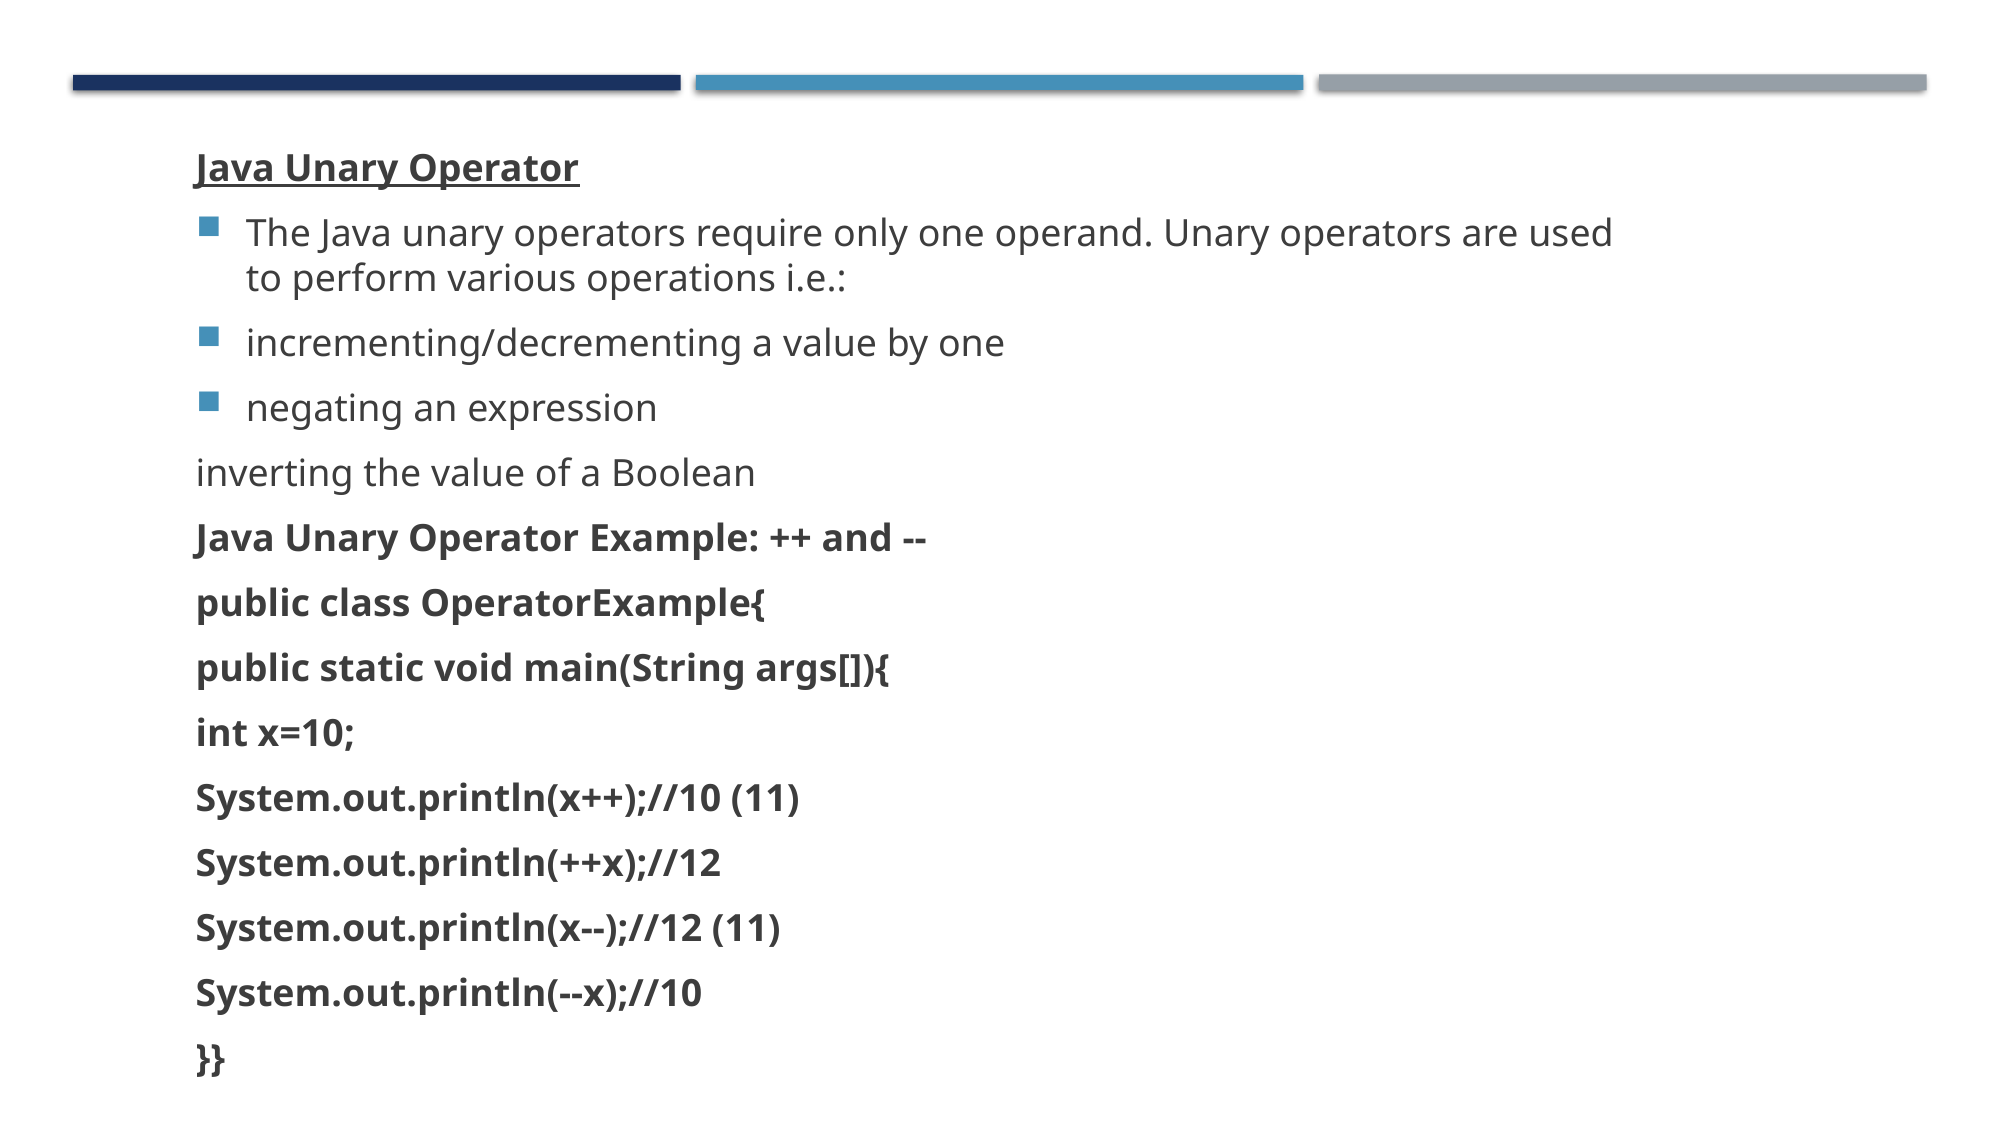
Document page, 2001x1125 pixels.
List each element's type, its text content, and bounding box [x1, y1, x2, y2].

text_box Java Unary Operator The Java unary operators require only one operand. Unary operators are used to perform various operations i.e.: incrementing/decrementing a value by one negating an expression inverting the value of a Boolean Java Unary Operator Example: ++ and -- public class OperatorExample{ public static void main(String args[]){ int x=10; System.out.println(x++);//10 (11) System.out.println(++x);//12 System.out.println(x--);//12 (11) System.out.println(--x);//10 }} [180, 136, 1649, 1101]
